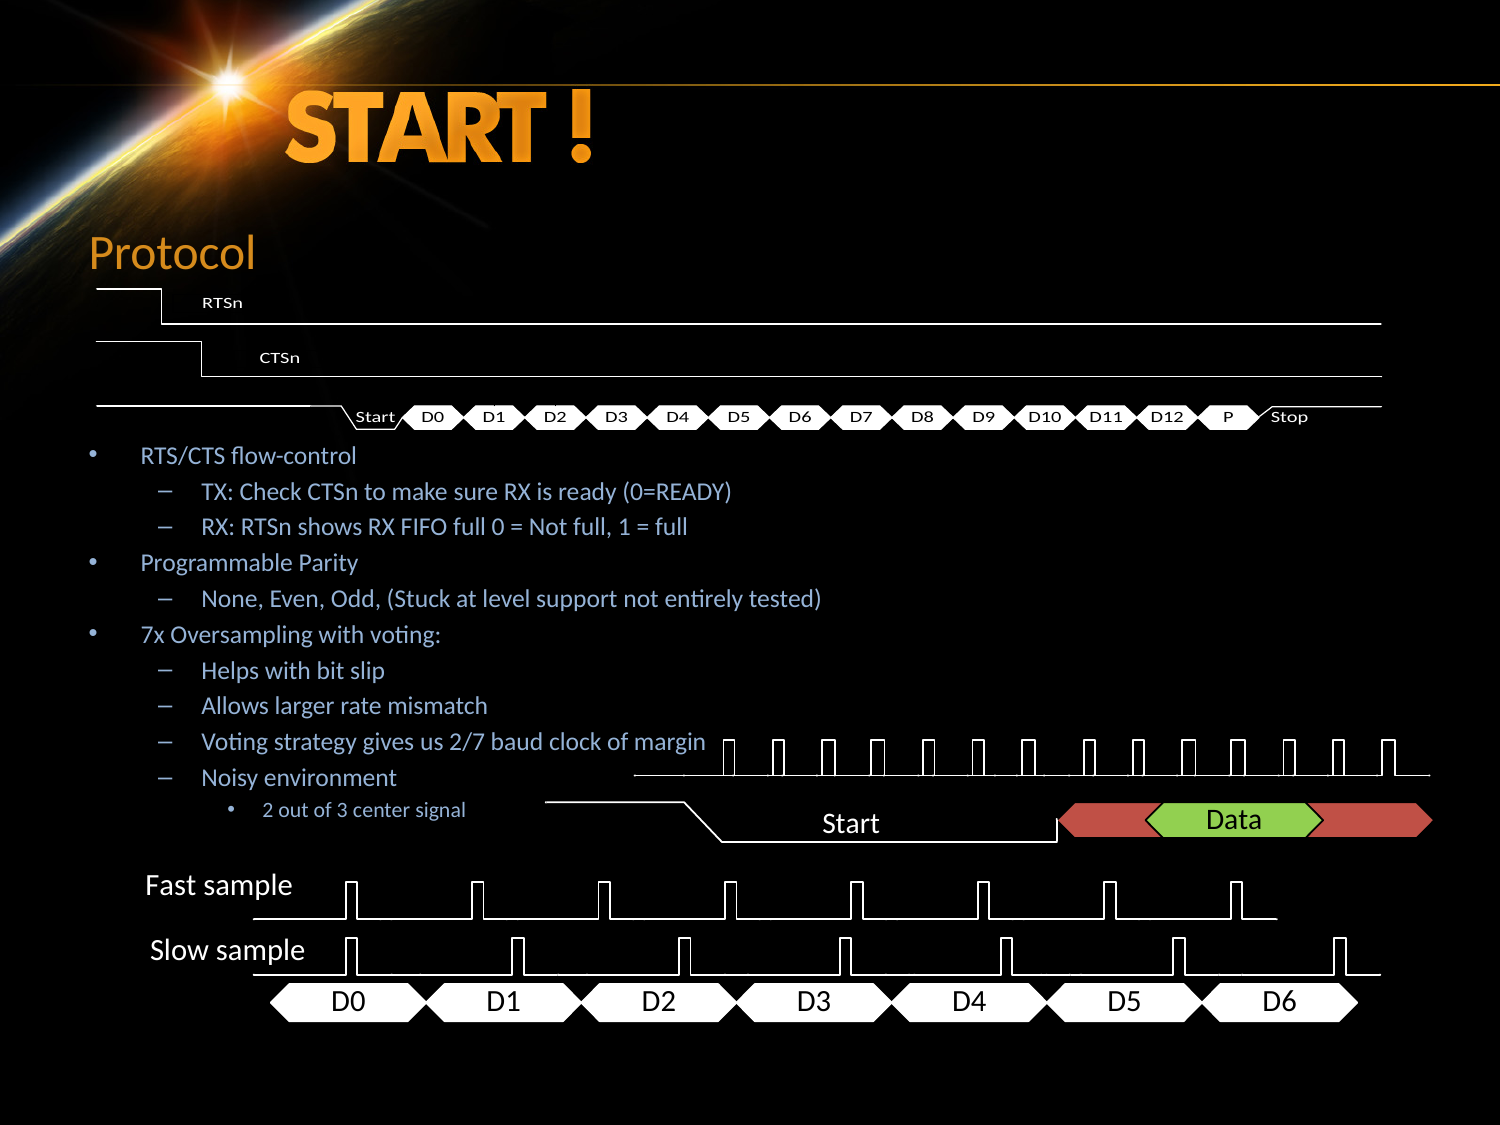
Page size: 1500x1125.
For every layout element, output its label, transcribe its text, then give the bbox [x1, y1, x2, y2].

title Protocol [73, 211, 1424, 287]
list RTS/CTS flow-control TX: Check CTSn to make sure RX is ready (0=READY) RX: RTSn shows RX FIFO full 0 = Not full, 1 = full Programmable Parity None, Even, Odd, (Stuck at level support not entirely tested) 7x Oversampling with voting: Helps with bit slip Allows larger rate mismatch Voting strategy gives us 2/7 baud clock of margin Noisy environment 2 out of 3 center signal [73, 431, 1424, 832]
picture [0, 0, 1500, 1125]
